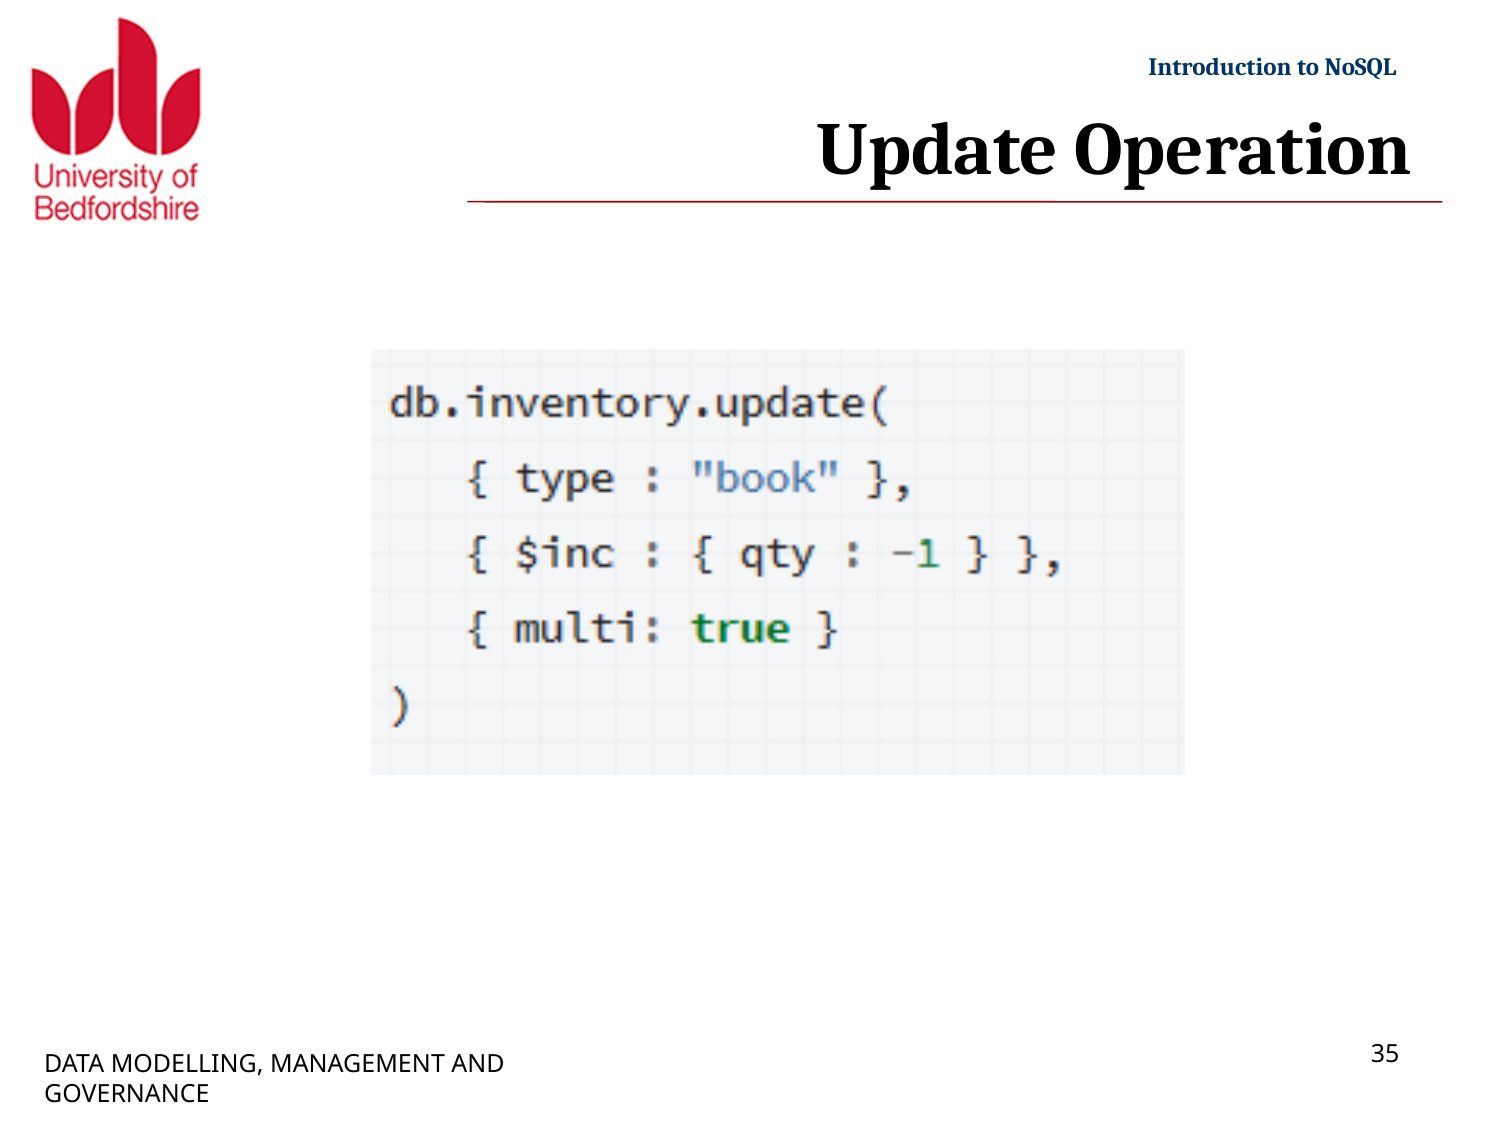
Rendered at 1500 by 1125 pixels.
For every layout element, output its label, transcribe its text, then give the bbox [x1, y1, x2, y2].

picture [371, 349, 1185, 776]
title Update Operation [277, 88, 1428, 201]
picture [0, 0, 237, 236]
